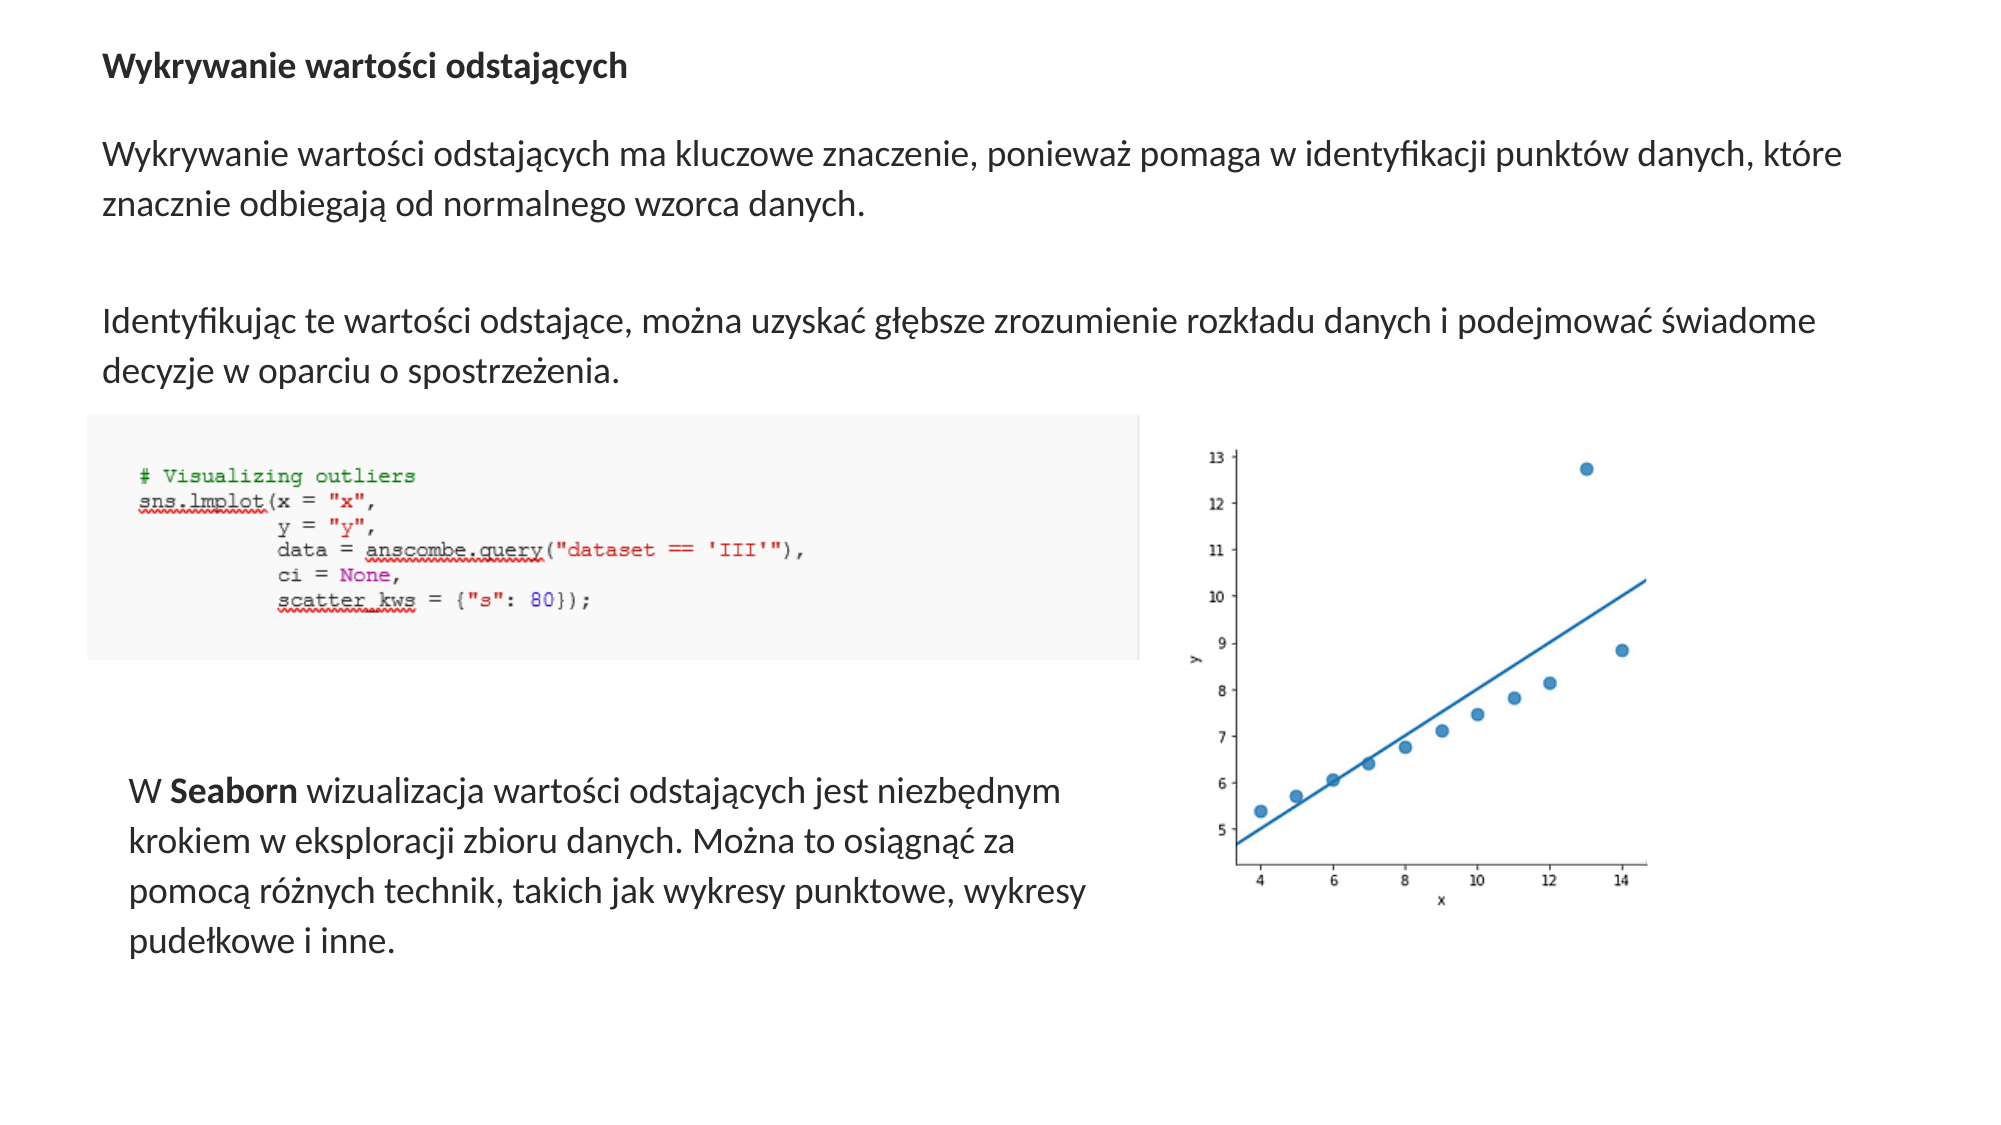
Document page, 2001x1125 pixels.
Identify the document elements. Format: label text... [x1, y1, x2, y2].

text_box W Seaborn wizualizacja wartości odstających jest niezbędnym krokiem w eksploracji zbioru danych. Można to osiągnąć za pomocą różnych technik, takich jak wykresy punktowe, wykresy pudełkowe i inne. [113, 754, 1114, 969]
picture [1180, 436, 1661, 916]
text_box Wykrywanie wartości odstających Wykrywanie wartości odstających ma kluczowe znaczenie, ponieważ pomaga w identyfikacji punktów danych, które znacznie odbiegają od normalnego wzorca danych. Identyfikując te wartości odstające, można uzyskać głębsze zrozumienie rozkładu danych i podejmować świadome decyzje w oparciu o spostrzeżenia. [87, 41, 1913, 399]
picture [87, 415, 1141, 660]
